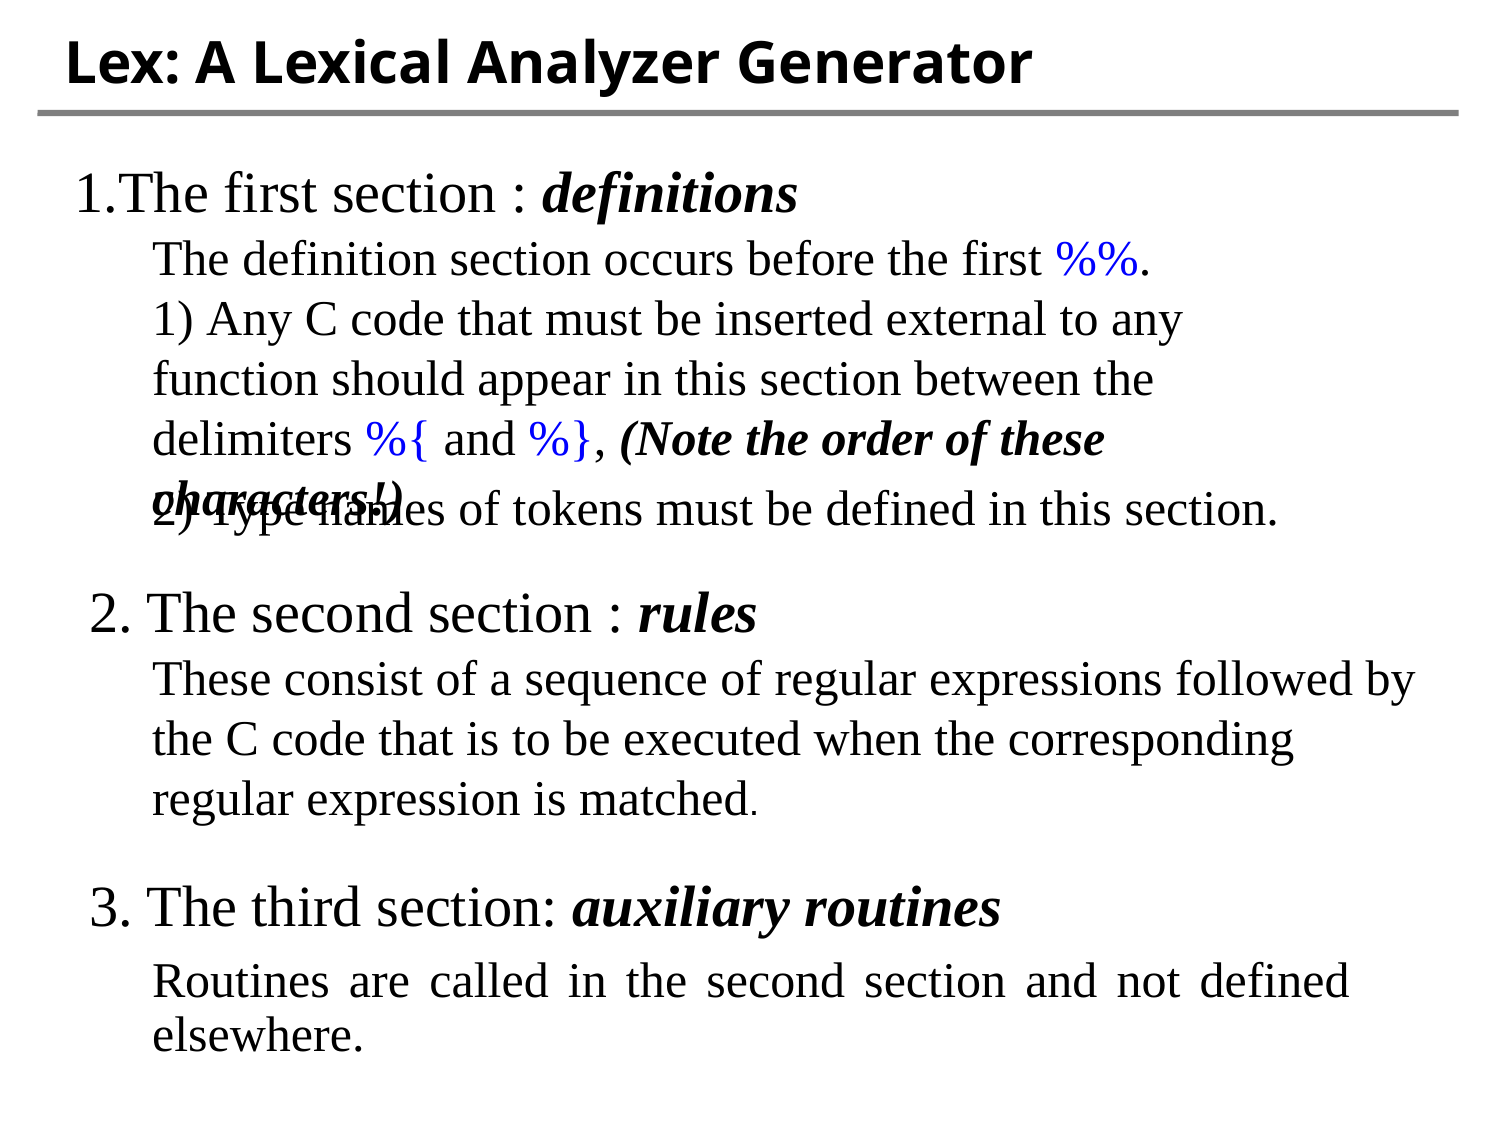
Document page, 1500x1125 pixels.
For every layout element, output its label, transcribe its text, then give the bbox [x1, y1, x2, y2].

text_box Routines are called in the second section and not defined elsewhere. [137, 947, 1366, 1070]
title Lex: A Lexical Analyzer Generator [64, 25, 1088, 97]
list 1.The first section : definitions [74, 162, 1174, 229]
text_box 3. The third section: auxiliary routines [74, 868, 1167, 947]
text_box 2) Type names of tokens must be defined in this section. [137, 475, 1377, 544]
text_box The definition section occurs before the first %%. [137, 225, 1336, 301]
text_box 2. The second section : rules [74, 575, 785, 653]
text_box These consist of a sequence of regular expressions followed by the C code that is to be executed when the corresponding regular expression is matched. [137, 637, 1443, 833]
text_box 1) Any C code that must be inserted external to any function should appear in this section between the delimiters %{ and %}, (Note the order of these characters!) [137, 278, 1377, 475]
